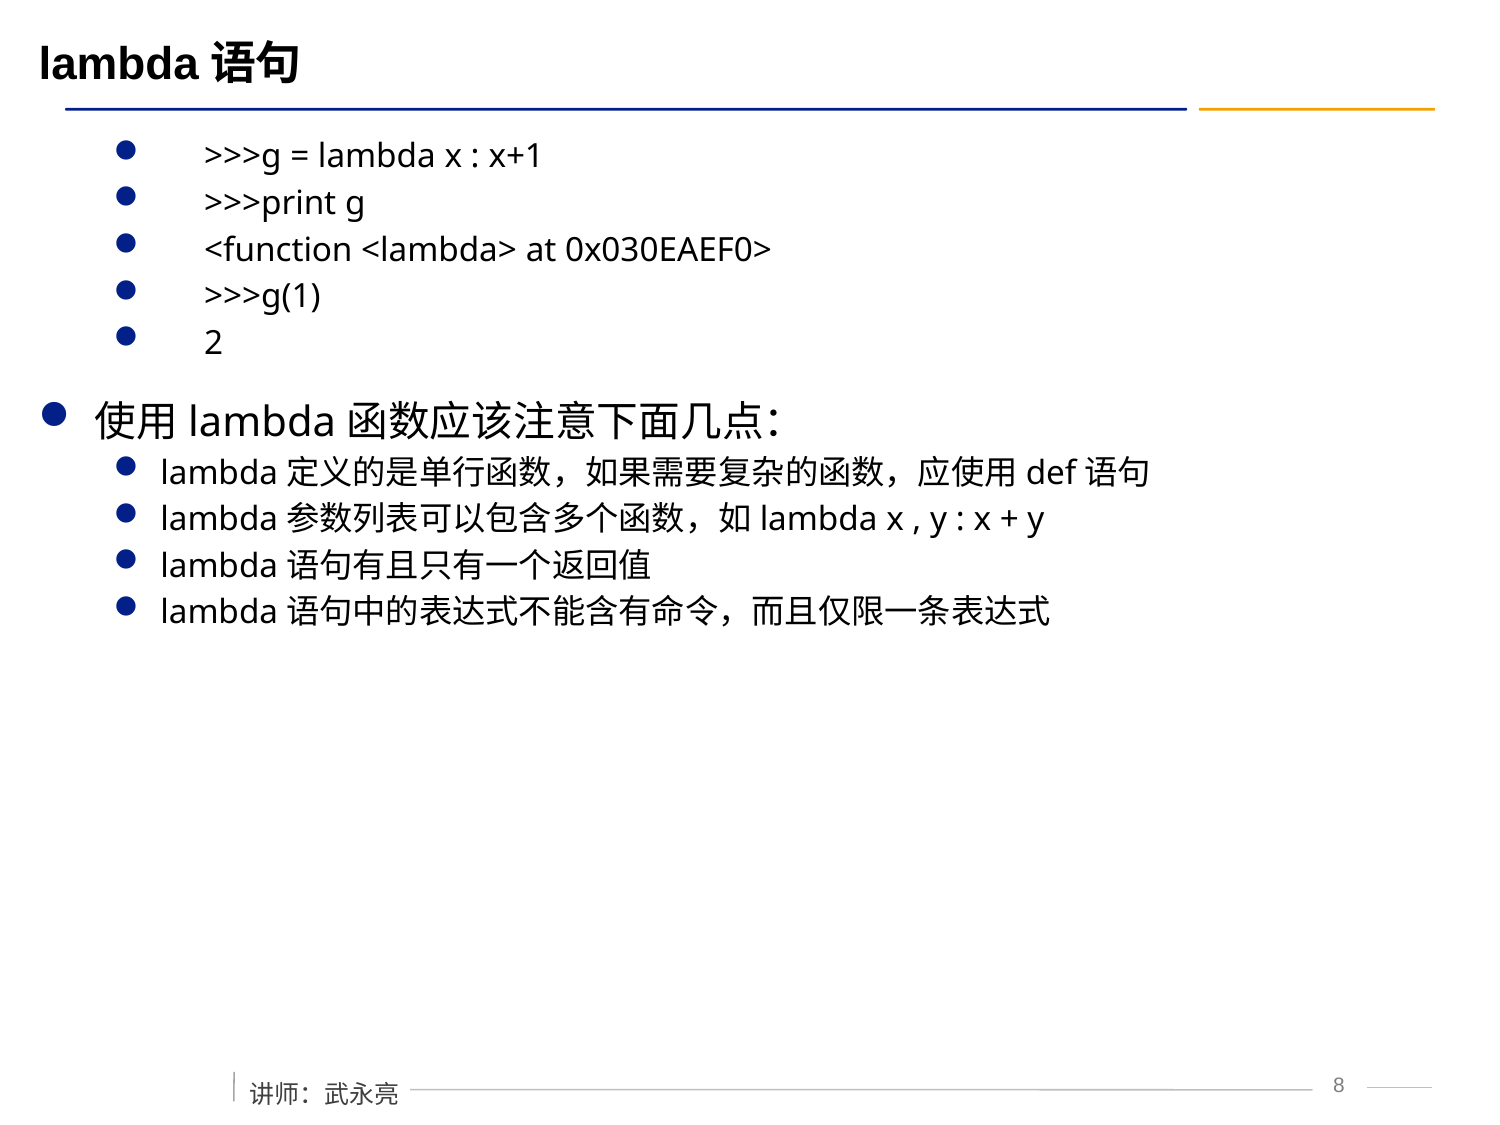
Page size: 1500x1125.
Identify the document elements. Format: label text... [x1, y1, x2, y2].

title lambda语句 [23, 25, 1432, 97]
list >>>g = lambda x : x+1 >>>print g <function <lambda> at 0x030EAEF0> >>>g(1) 2 使用lambda函数应该注意下面几点： lambda定义的是单行函数，如果需要复杂的函数，应使用def语句 lambda参数列表可以包含多个函数，如lambda x , y : x + y lambda语句有且只有一个返回值 lambda语句中的表达式不能含有命令，而且仅限一条表达式 [23, 127, 1432, 338]
